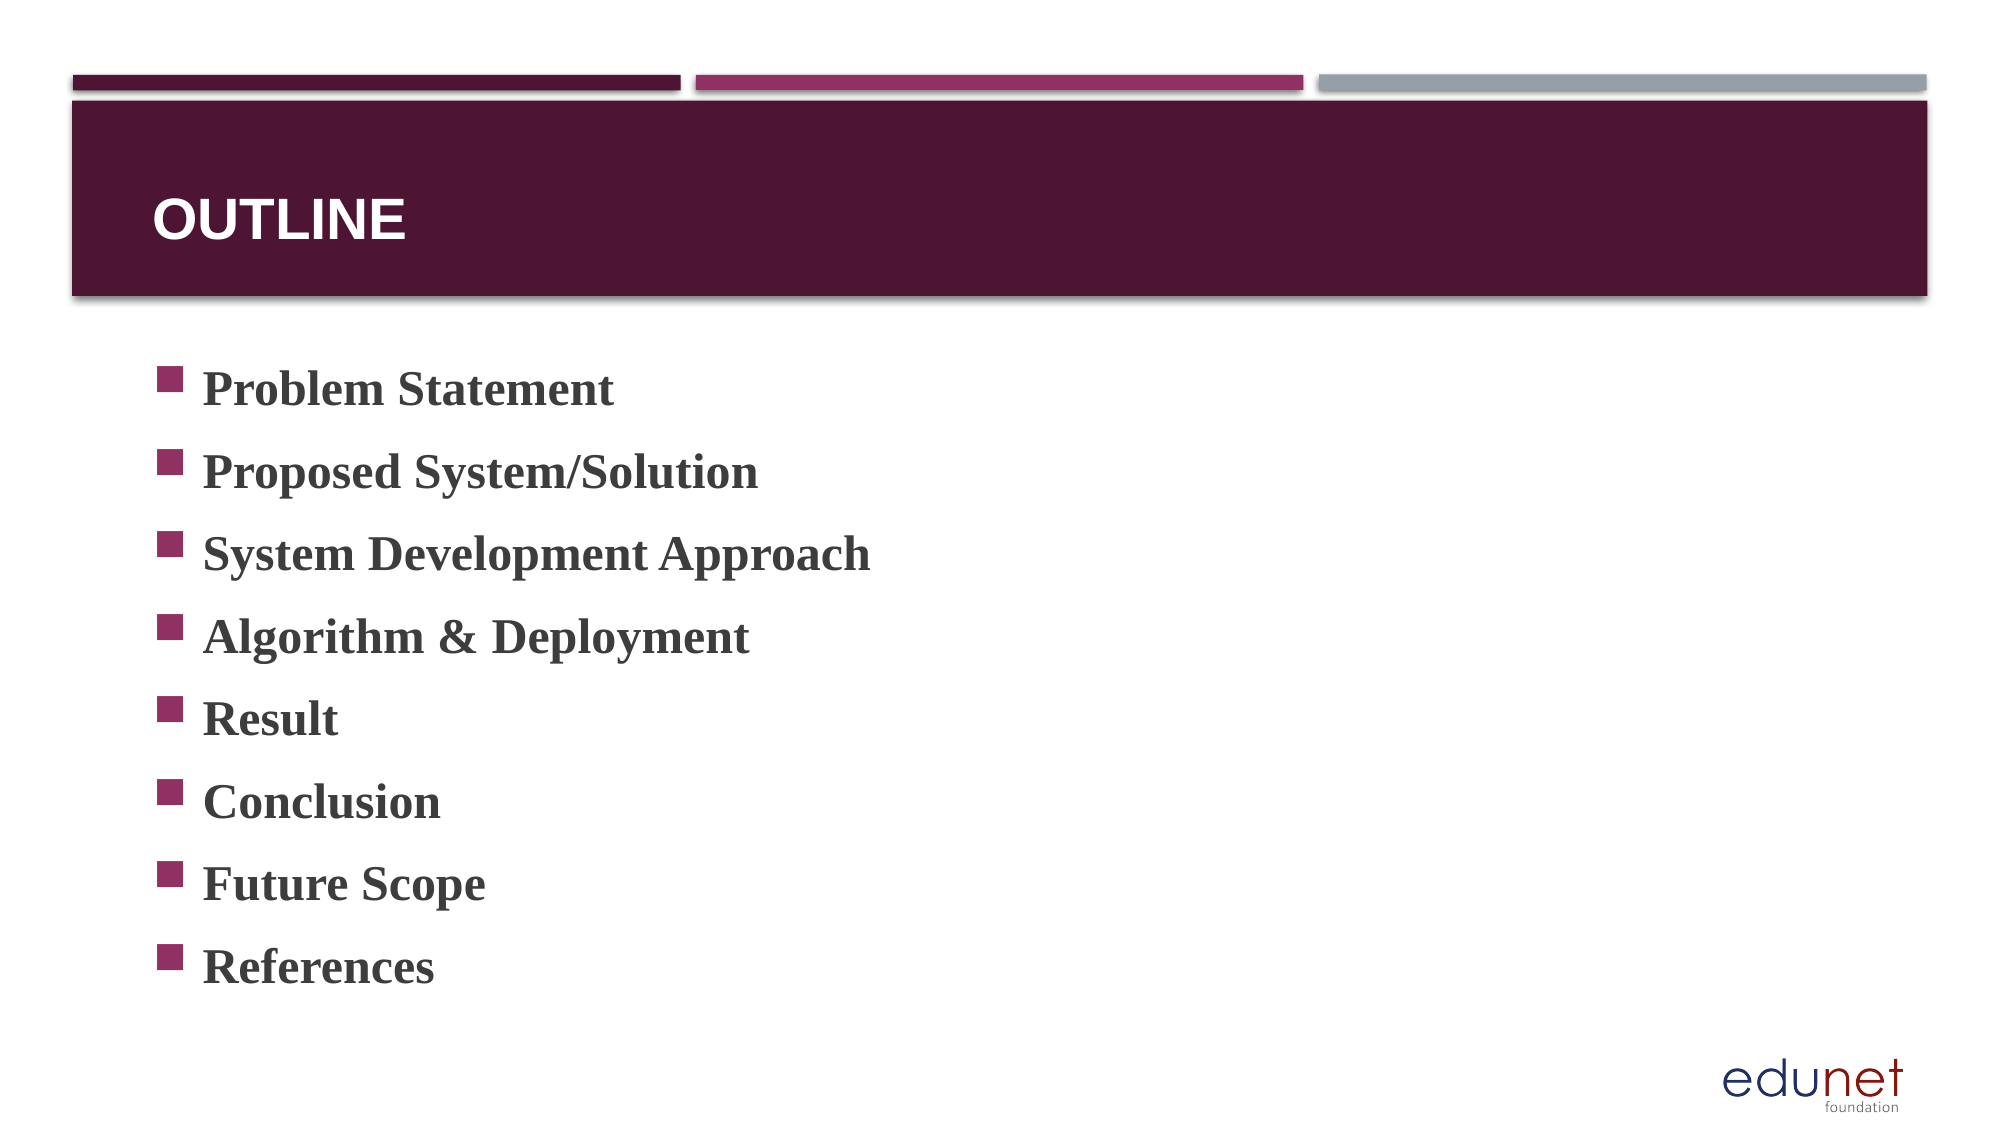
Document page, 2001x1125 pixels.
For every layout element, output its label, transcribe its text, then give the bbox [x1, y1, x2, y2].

picture [1719, 1064, 1905, 1116]
title OUTLINE [137, 151, 1863, 259]
list Problem Statement Proposed System/Solution System Development Approach Algorithm & Deployment Result Conclusion Future Scope References [137, 348, 1945, 1064]
